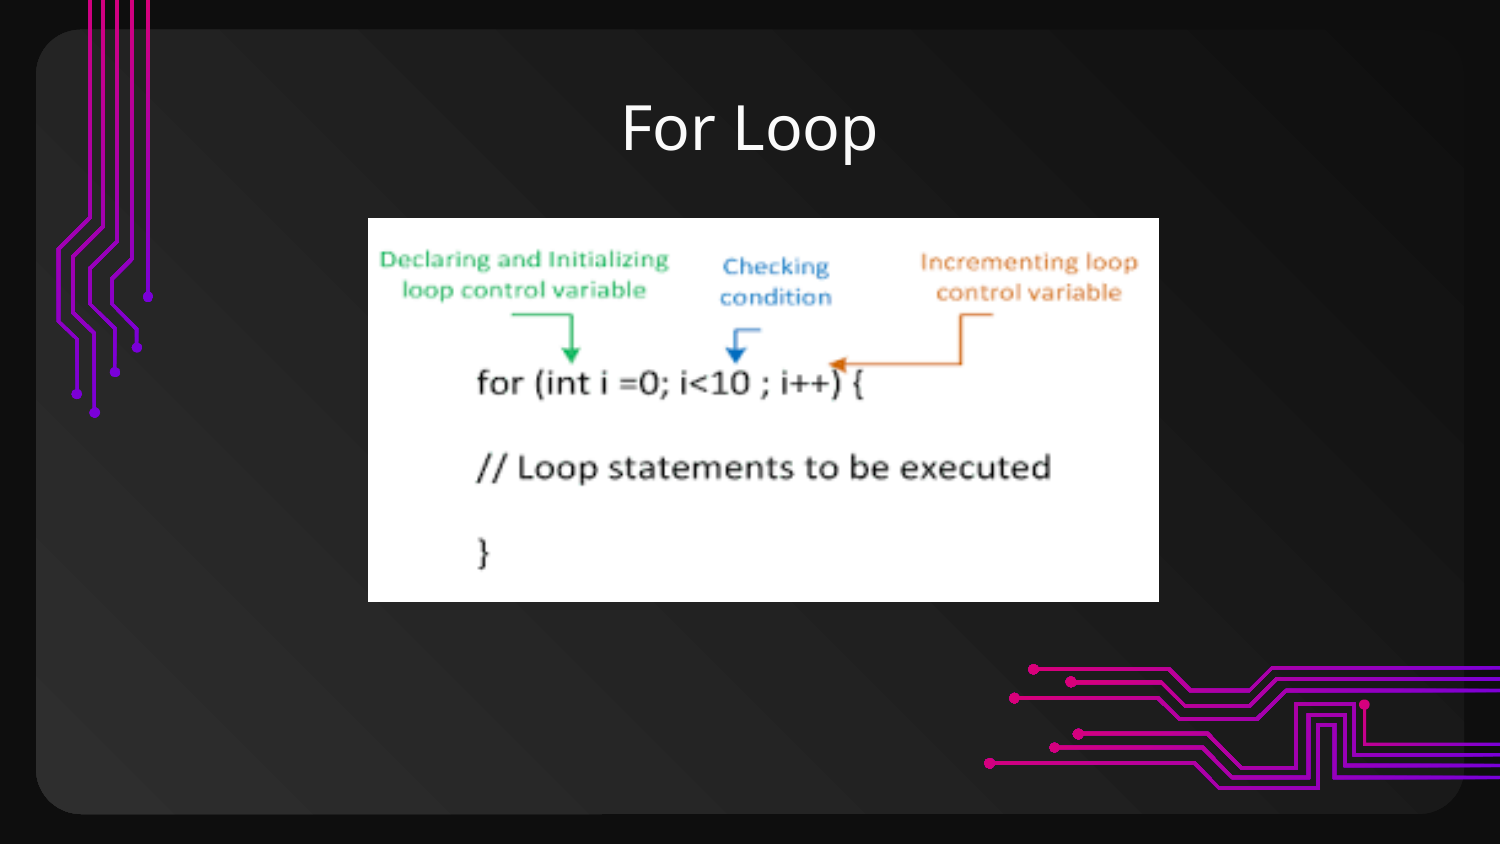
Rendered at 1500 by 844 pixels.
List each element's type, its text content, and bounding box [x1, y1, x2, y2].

title For Loop [118, 72, 1382, 167]
picture [367, 218, 1159, 602]
